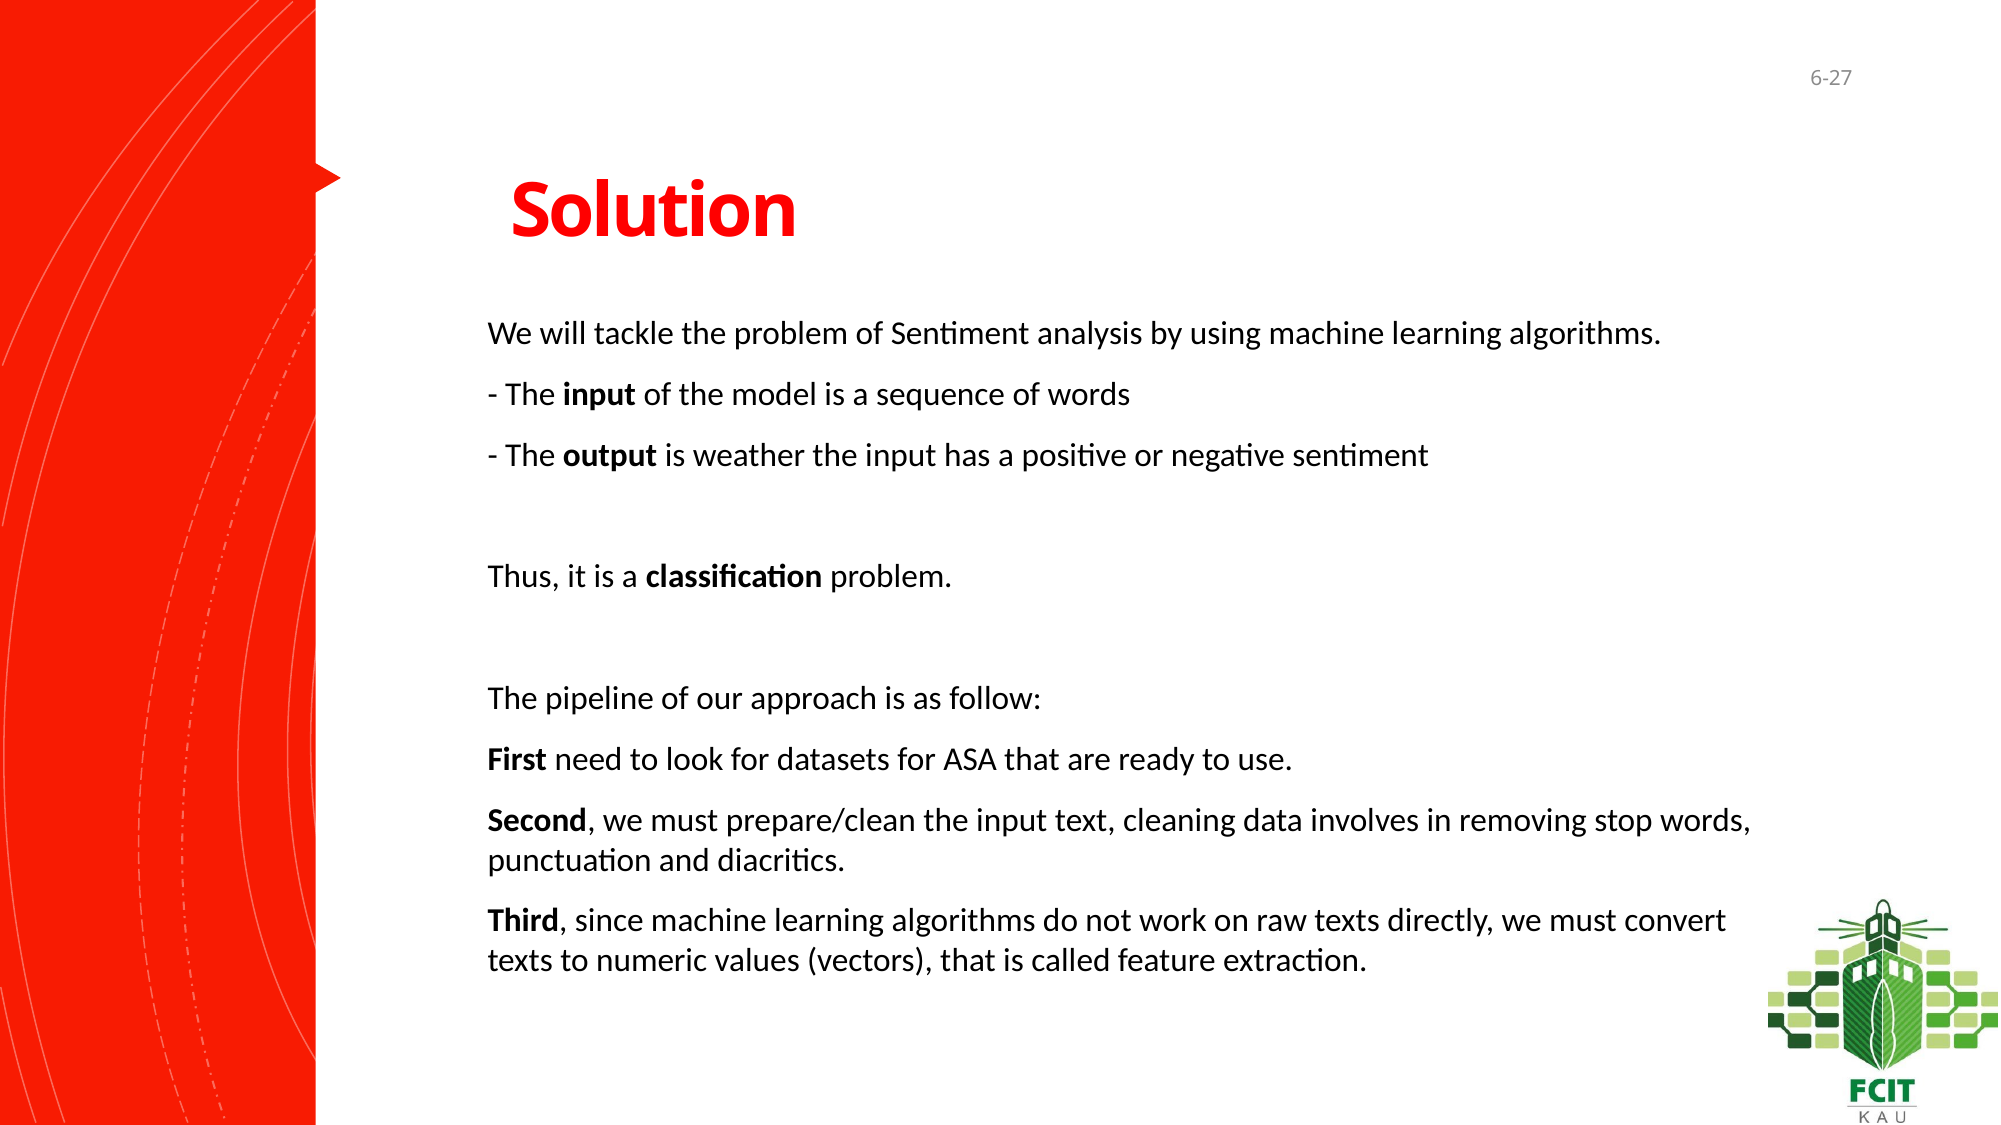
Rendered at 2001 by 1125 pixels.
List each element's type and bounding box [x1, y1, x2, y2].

text_box [0, 0, 1996, 1125]
picture [1768, 893, 1998, 1123]
text_box [1996, 0, 2000, 1125]
